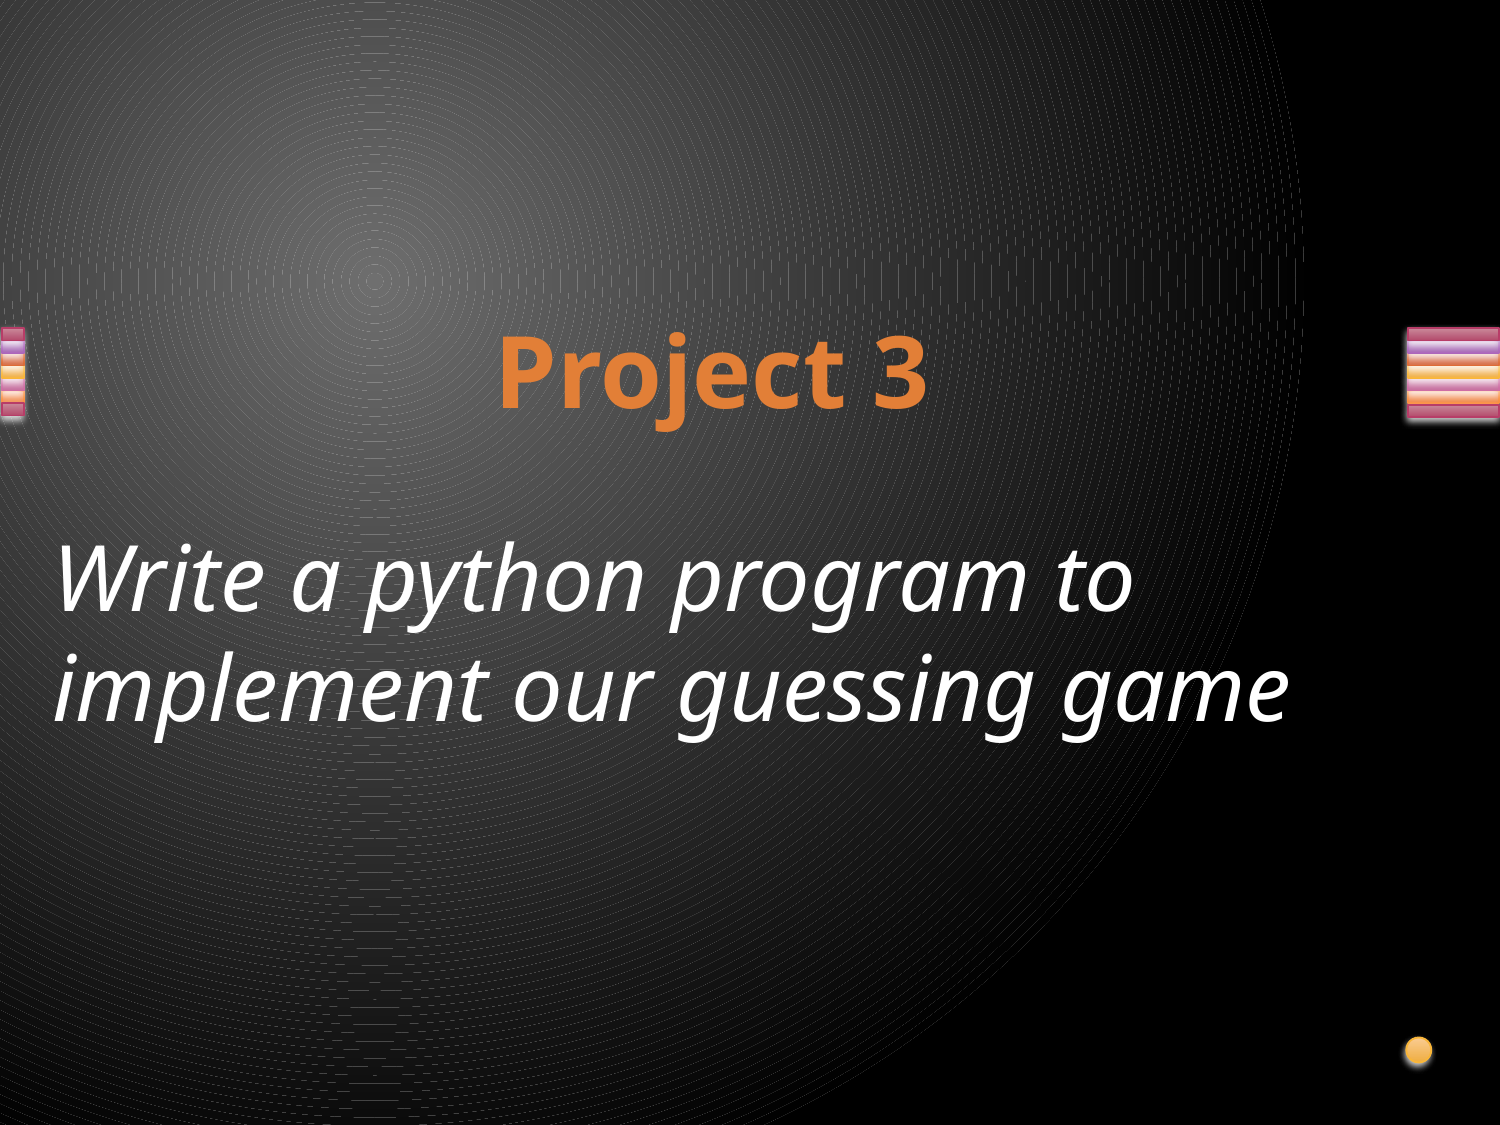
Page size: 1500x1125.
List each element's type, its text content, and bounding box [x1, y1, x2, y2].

list Write a python program to implement our guessing game [37, 512, 1438, 938]
list Project 3 [37, 275, 1388, 463]
